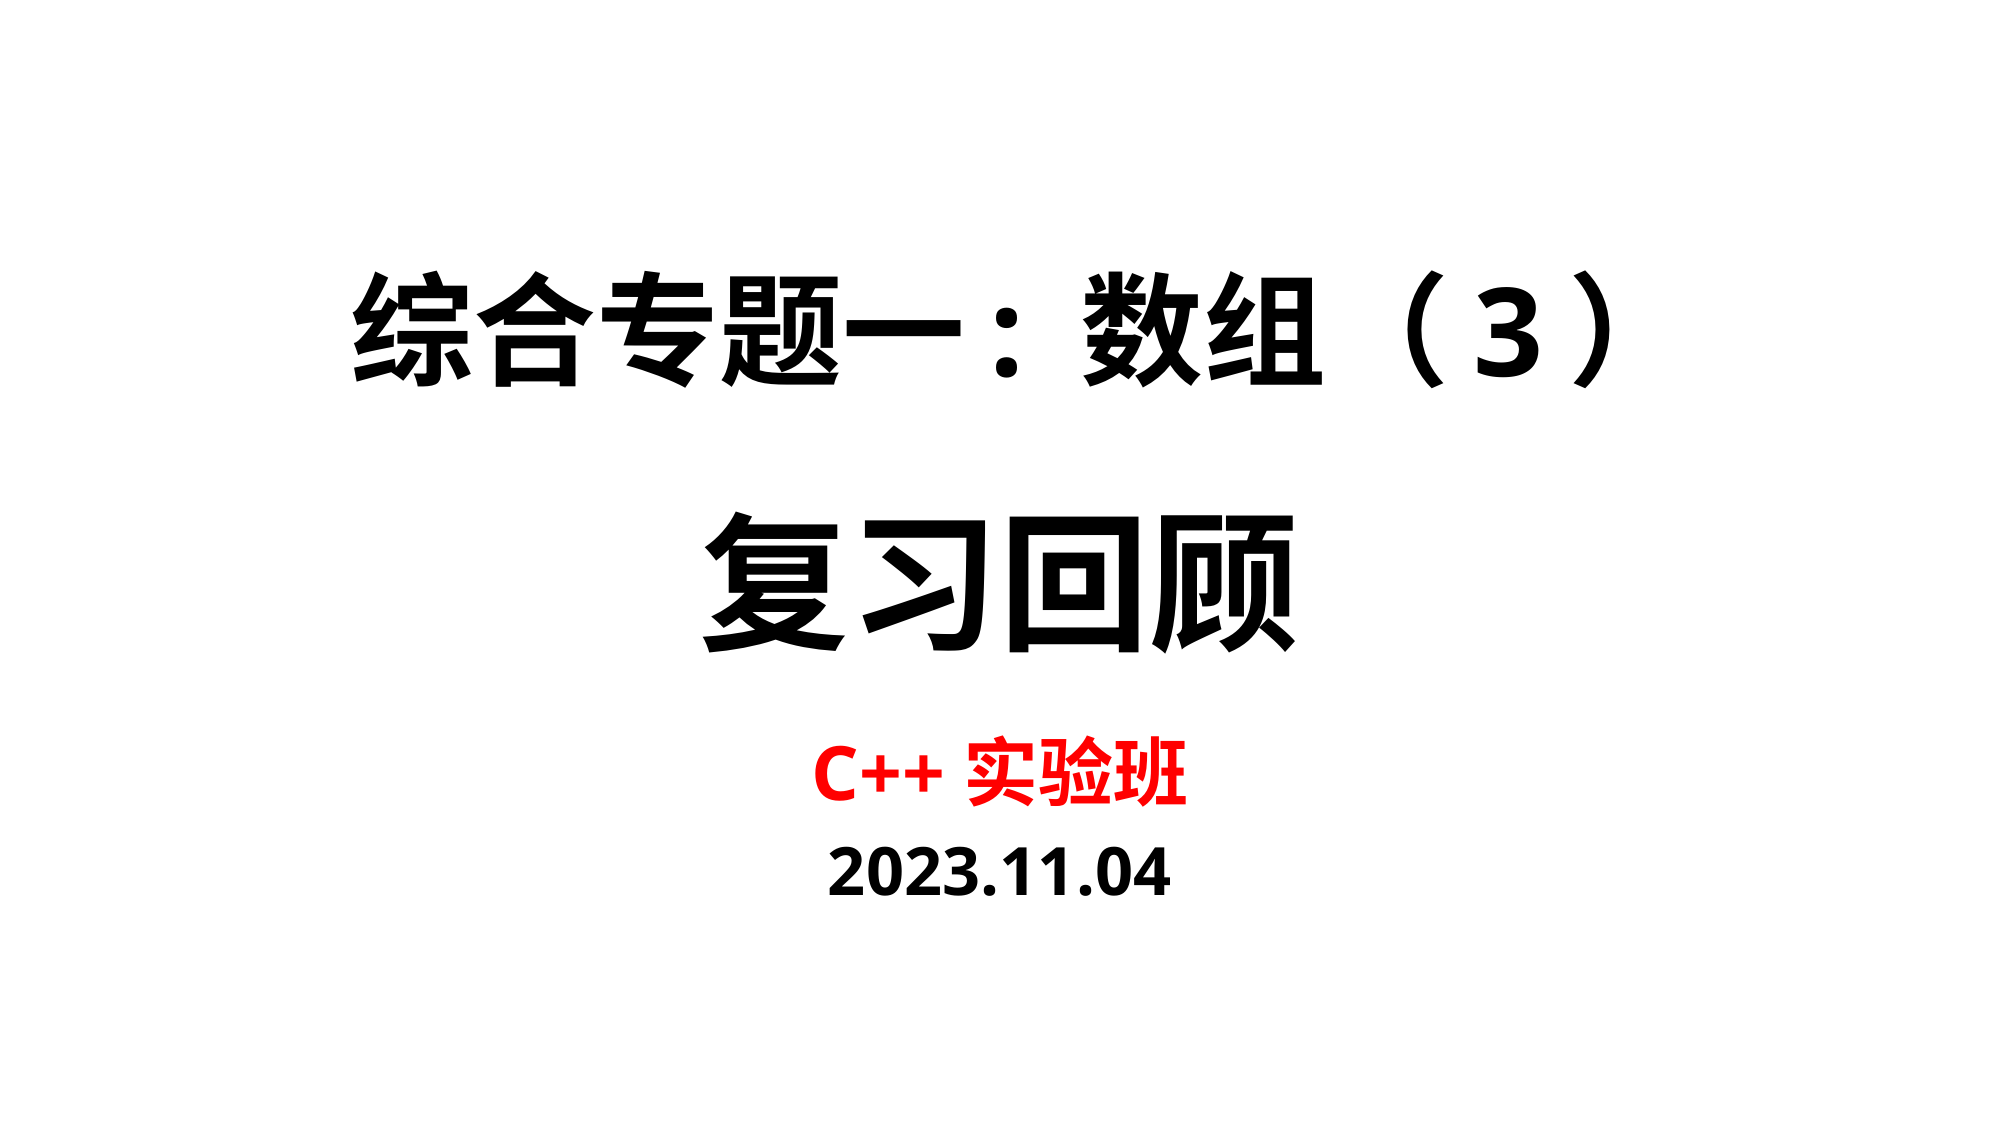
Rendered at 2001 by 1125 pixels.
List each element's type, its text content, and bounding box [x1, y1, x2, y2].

title 复习回顾 [249, 445, 1750, 680]
subtitle C++实验班 2023.11.04 [249, 728, 1750, 942]
text_box 综合专题一: 数组（3） [270, 175, 1771, 411]
